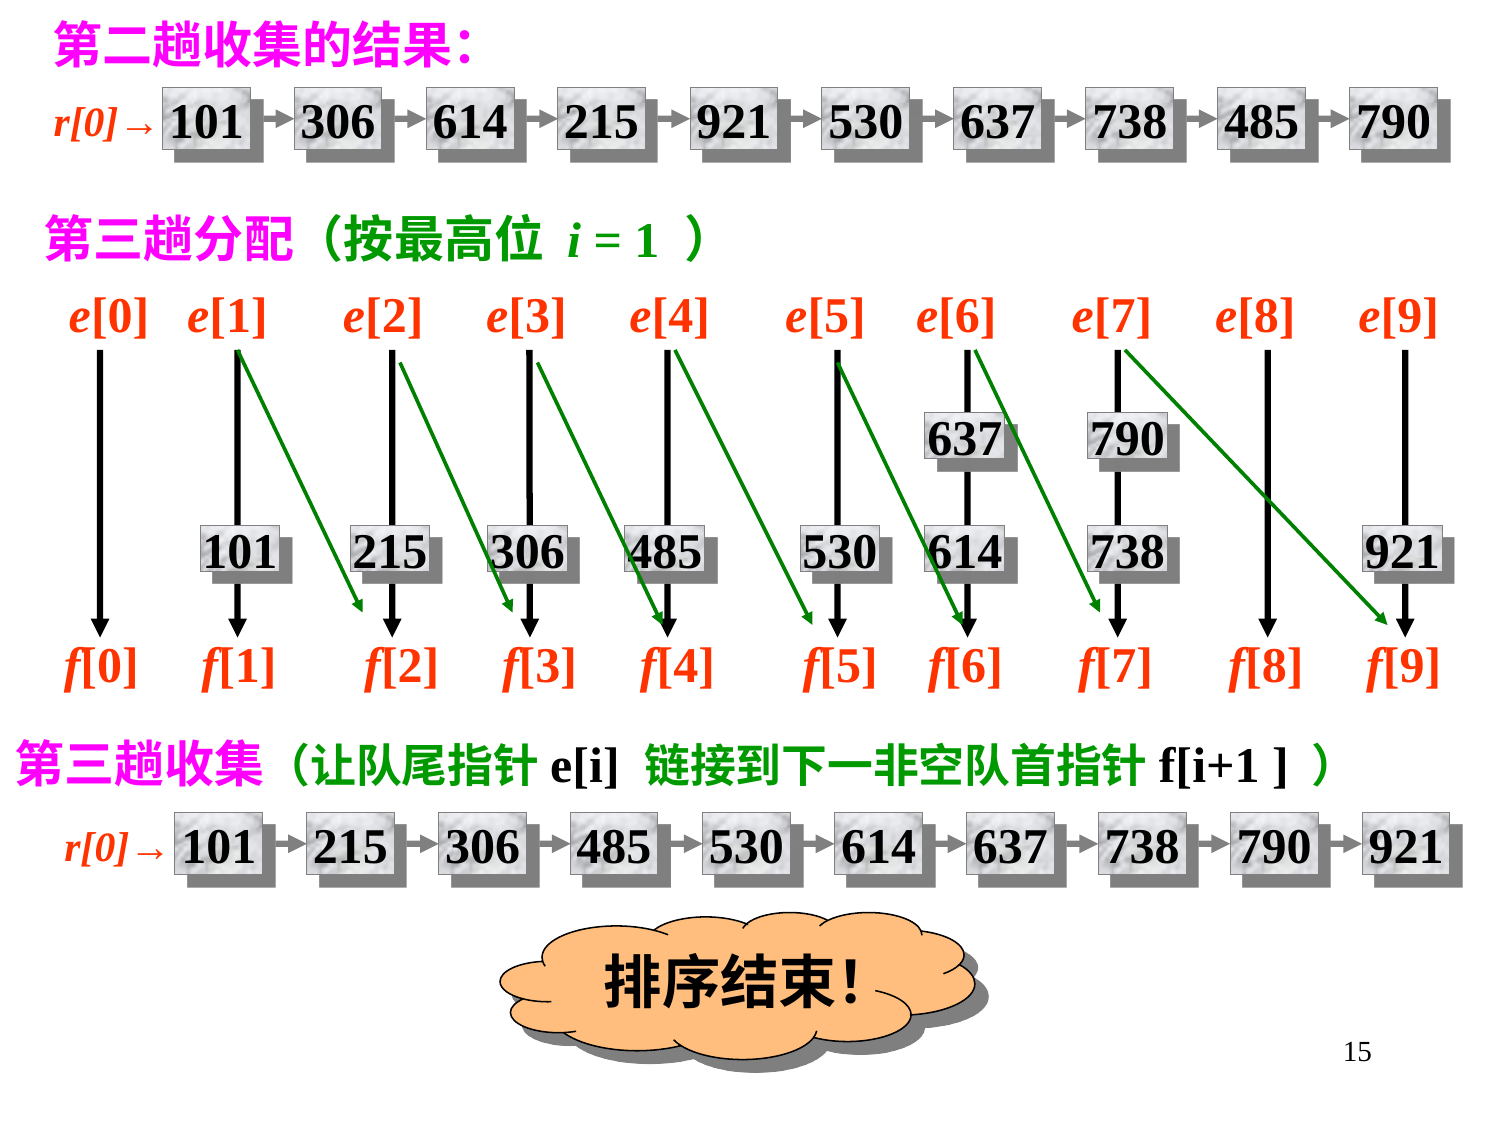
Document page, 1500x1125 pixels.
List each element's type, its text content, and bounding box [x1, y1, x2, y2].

title 第二趟收集的结果： [37, 12, 1313, 75]
slide_number 15 [1074, 1024, 1388, 1101]
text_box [499, 912, 976, 1060]
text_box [162, 87, 1438, 151]
text_box 921 [1410, 525, 1443, 572]
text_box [99, 349, 1406, 638]
text_box 第三趟分配（按最高位 i = 1 ） [29, 199, 749, 275]
text_box r[0]→ [38, 87, 160, 153]
text_box f[0] f[1] f[2] f[3] f[4] f[5] f[6] f[7] f[8] f[9] [48, 624, 1457, 700]
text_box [174, 812, 1451, 876]
text_box r[0]→ [49, 812, 172, 878]
text_box 第三趟收集（让队尾指针e[i] 链接到下一非空队首指针f[i+1 ] ） [0, 724, 1438, 800]
text_box e[0] e[1] e[2] e[3] e[4] e[5] e[6] e[7] e[8] e[9] [54, 274, 1454, 350]
